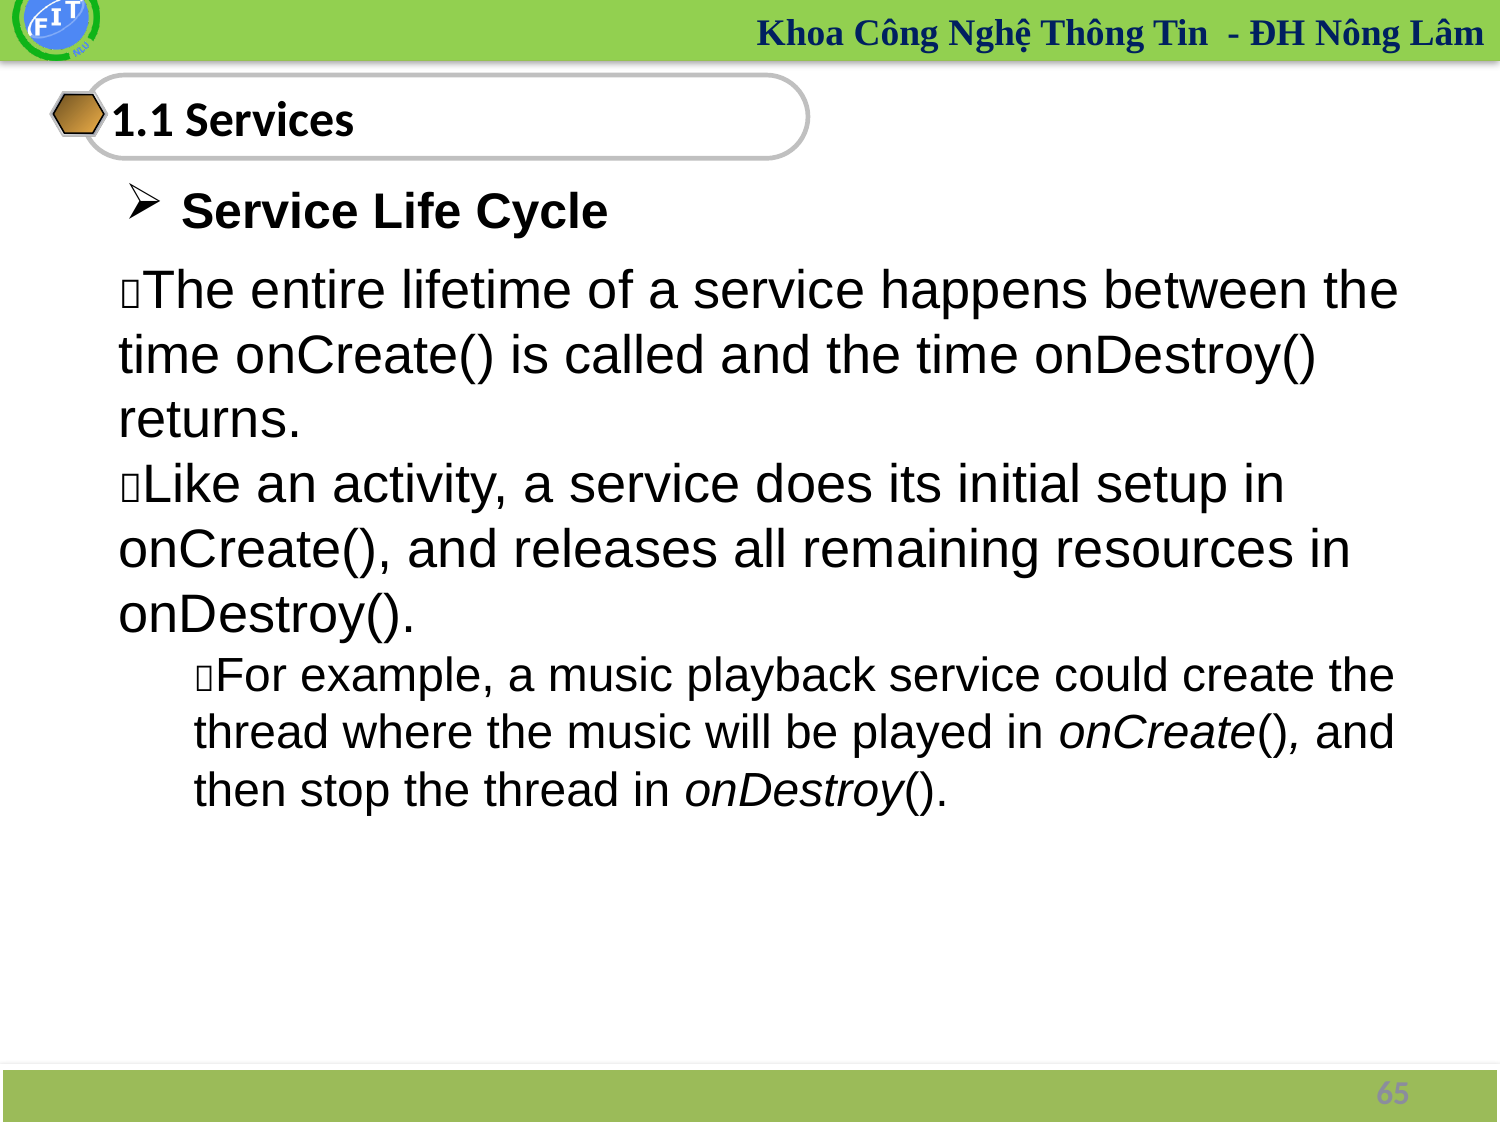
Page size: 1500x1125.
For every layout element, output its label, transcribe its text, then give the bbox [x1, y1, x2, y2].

picture [12, 0, 100, 61]
text_box The entire lifetime of a service happens between the time onCreate() is called and the time onDestroy() returns. Like an activity, a service does its initial setup in onCreate(), and releases all remaining resources in onDestroy(). For example, a music playback service could create the thread where the music will be played in onCreate(), and then stop the thread in onDestroy(). [103, 246, 1475, 824]
text_box Service Life Cycle [110, 170, 639, 246]
slide_number 65 [1074, 1060, 1425, 1121]
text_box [49, 74, 809, 159]
